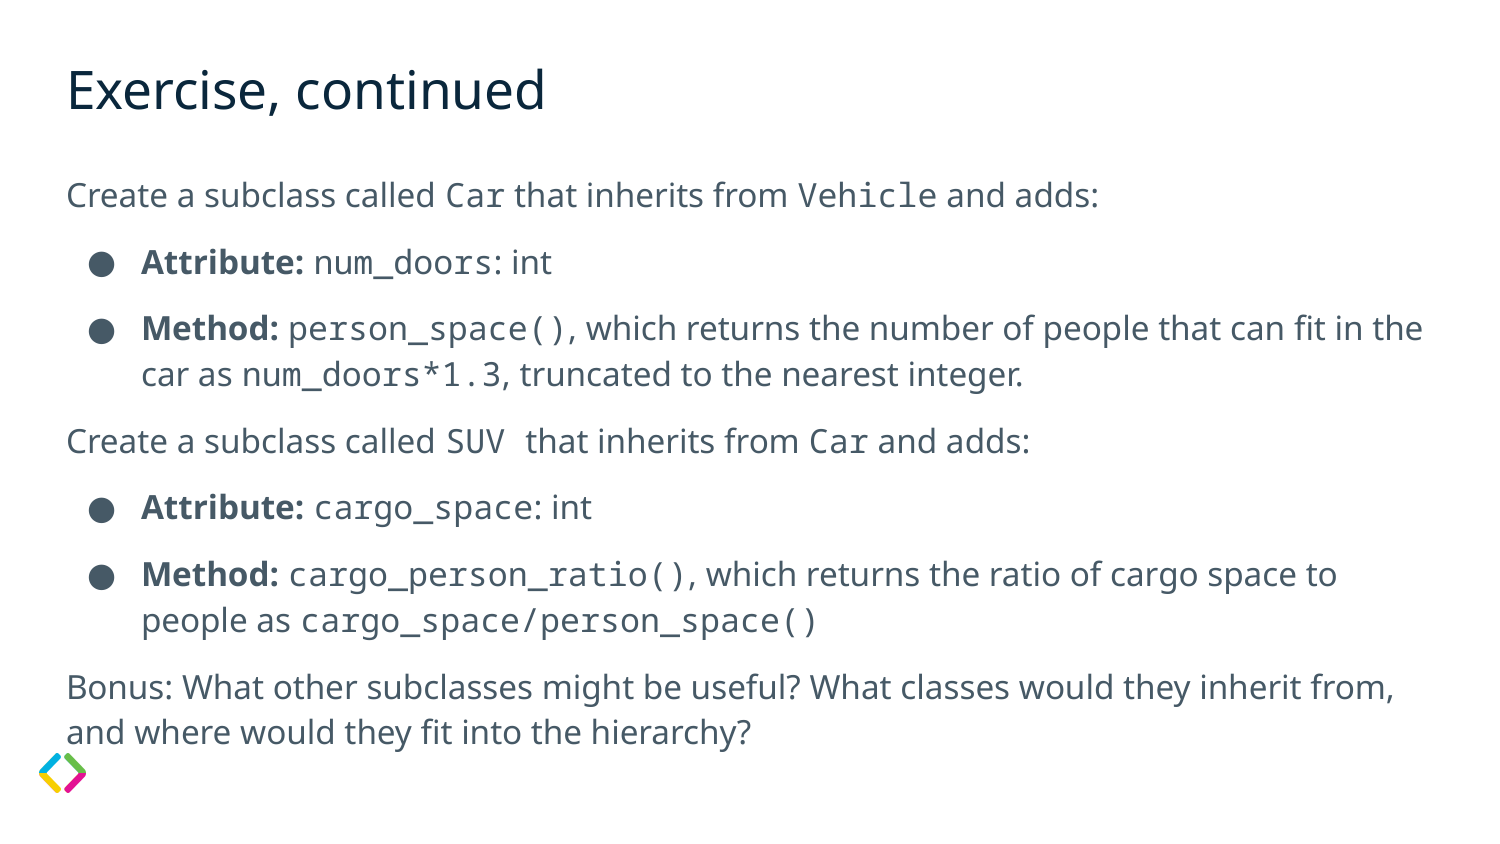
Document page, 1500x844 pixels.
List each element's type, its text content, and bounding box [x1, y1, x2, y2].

picture [39, 770, 86, 793]
picture [39, 753, 51, 769]
title Exercise, continued [51, 41, 1449, 136]
list Create a subclass called Car that inherits from Vehicle and adds: Attribute: num_doors: int Method: person_space(), which returns the number of people that can fit in the car as num_doors*1.3, truncated to the nearest integer. Create a subclass called SUV that inherits from Car and adds: Attribute: cargo_space: int Method: cargo_person_ratio(), which returns the ratio of cargo space to people as cargo_space/person_space() Bonus: What other subclasses might be useful? What classes would they inherit from, and where would they fit into the hierarchy? [51, 153, 1449, 778]
